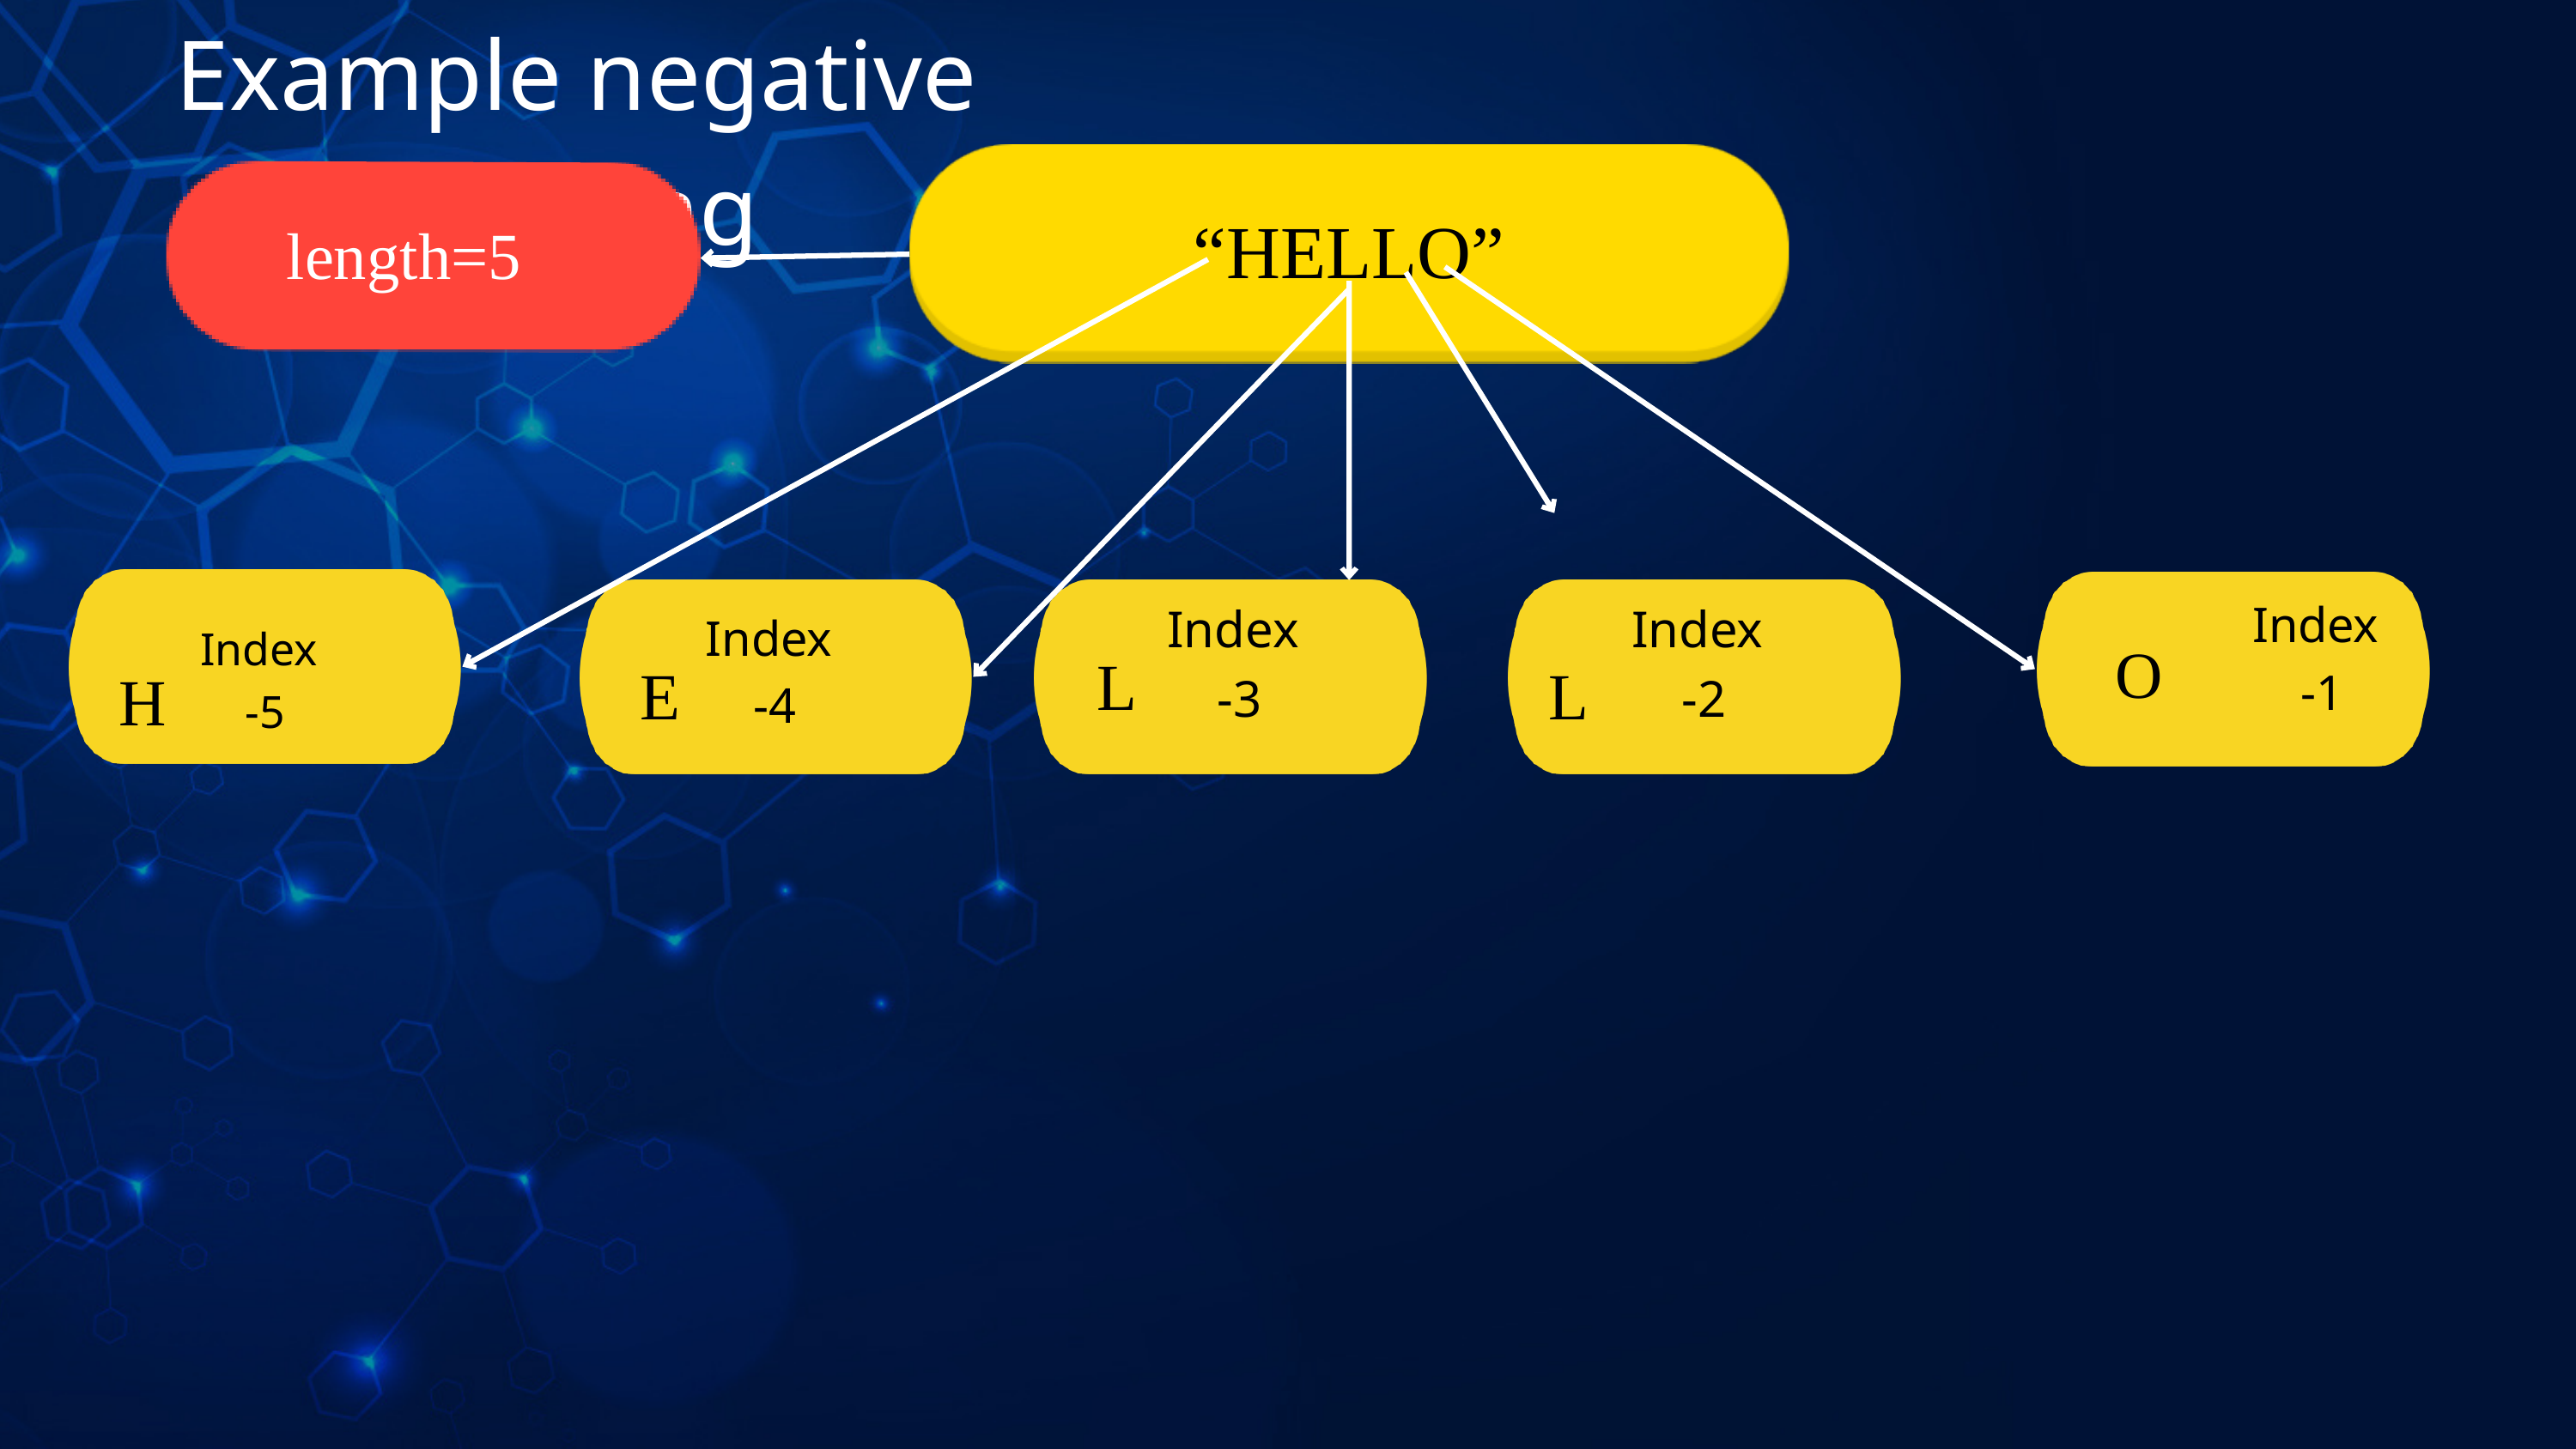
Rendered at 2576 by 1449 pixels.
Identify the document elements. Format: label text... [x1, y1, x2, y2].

text_box Index -4 [676, 598, 875, 733]
text_box H [99, 646, 187, 739]
text_box [577, 579, 974, 774]
text_box Index -2 [1605, 588, 1803, 728]
text_box [1350, 294, 1461, 364]
text_box [2034, 572, 2432, 767]
text_box [0, 0, 2576, 1449]
text_box [700, 252, 910, 264]
text_box [1278, 294, 1349, 364]
text_box [1420, 294, 1585, 364]
text_box L [1524, 640, 1613, 733]
text_box [973, 288, 1349, 677]
text_box [66, 569, 463, 764]
text_box [1031, 579, 1429, 774]
text_box Index -3 [1140, 588, 1339, 728]
text_box L [1066, 631, 1167, 724]
text_box [909, 144, 1789, 188]
text_box [166, 161, 702, 354]
text_box Index -5 [166, 612, 364, 737]
text_box “HELLO” [835, 188, 1863, 294]
text_box [1505, 579, 1903, 774]
text_box [1444, 266, 2035, 670]
text_box O [2095, 619, 2184, 712]
text_box [1018, 294, 1344, 364]
text_box [909, 294, 1143, 364]
text_box Index -1 [2222, 585, 2421, 720]
text_box [1406, 272, 1556, 513]
text_box length=5 [186, 200, 622, 293]
text_box [462, 259, 1208, 669]
text_box E [617, 640, 705, 733]
text_box [1486, 294, 1789, 364]
text_box Example negative indexing [0, 0, 1179, 399]
